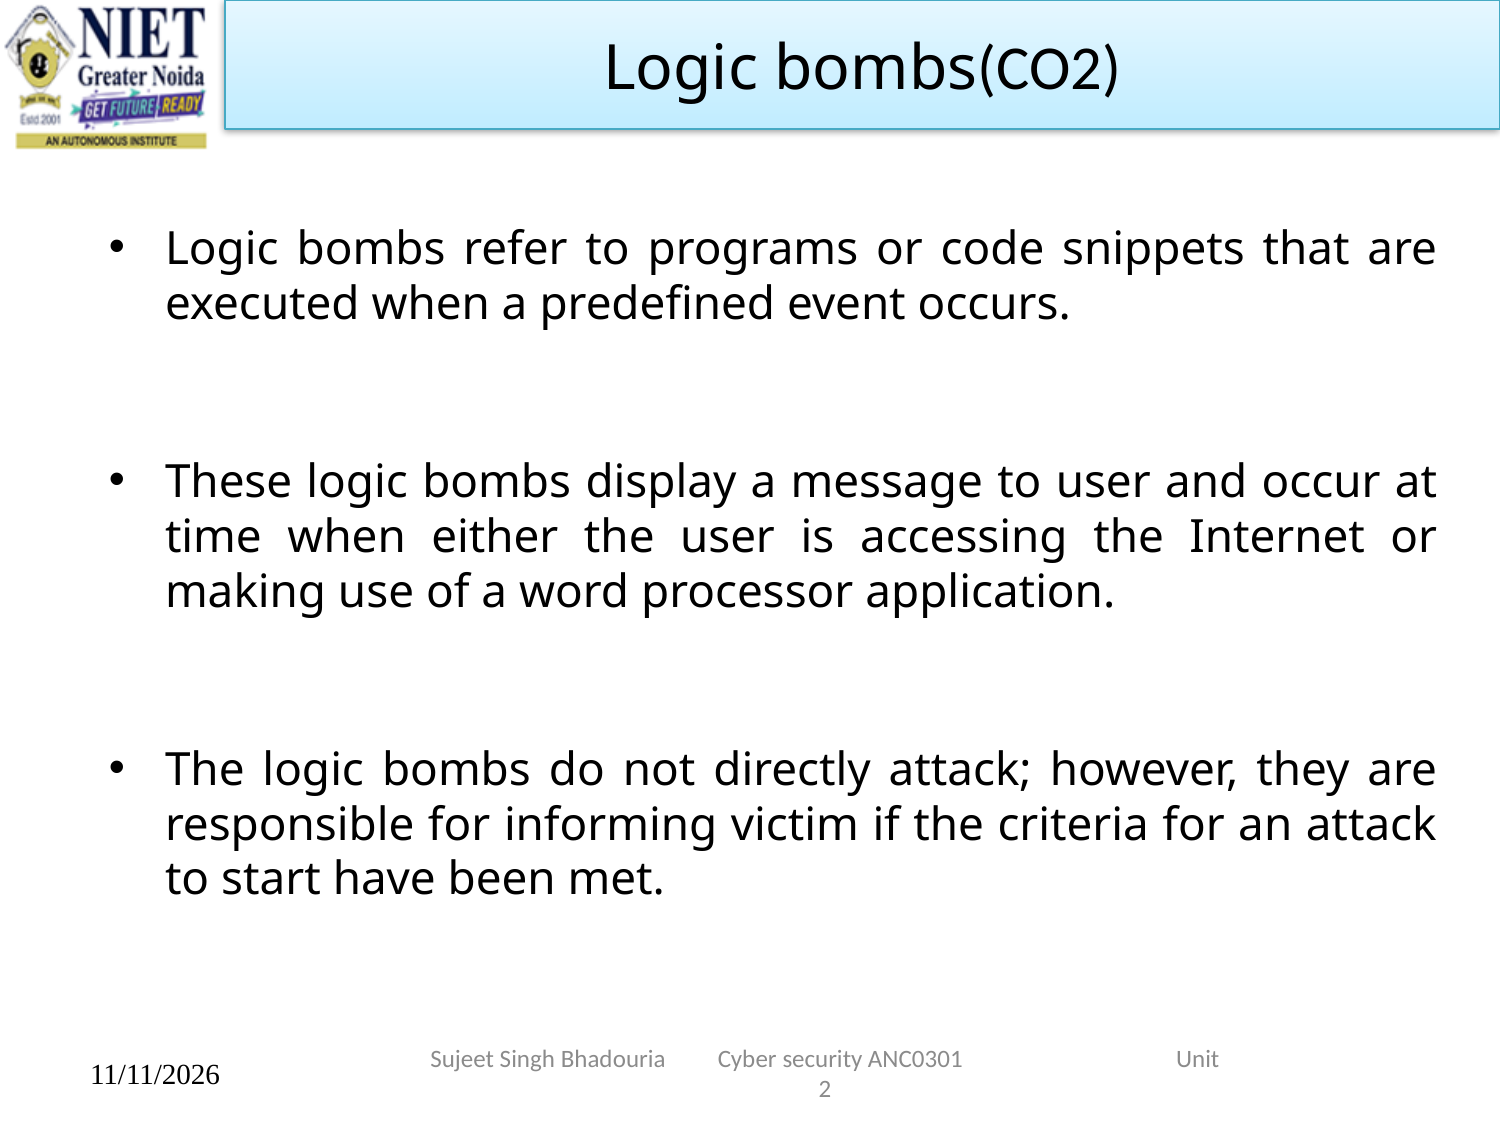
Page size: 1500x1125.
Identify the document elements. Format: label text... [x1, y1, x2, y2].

picture [0, 0, 213, 154]
slide_number [1074, 1042, 1425, 1103]
list Logic bombs refer to programs or code snippets that are executed when a predefined event occurs. These logic bombs display a message to user and occur at time when either the user is accessing the Internet or making use of a word processor application. The logic bombs do not directly attack; however, they are responsible for informing victim if the criteria for an attack to start have been met. [93, 210, 1454, 1014]
text_box Logic bombs(CO2) [224, 0, 1500, 130]
footer Sujeet Singh Bhadouria Cyber security ANC0301 Unit 2 [412, 1042, 1074, 1103]
slide_number [75, 1042, 412, 1103]
